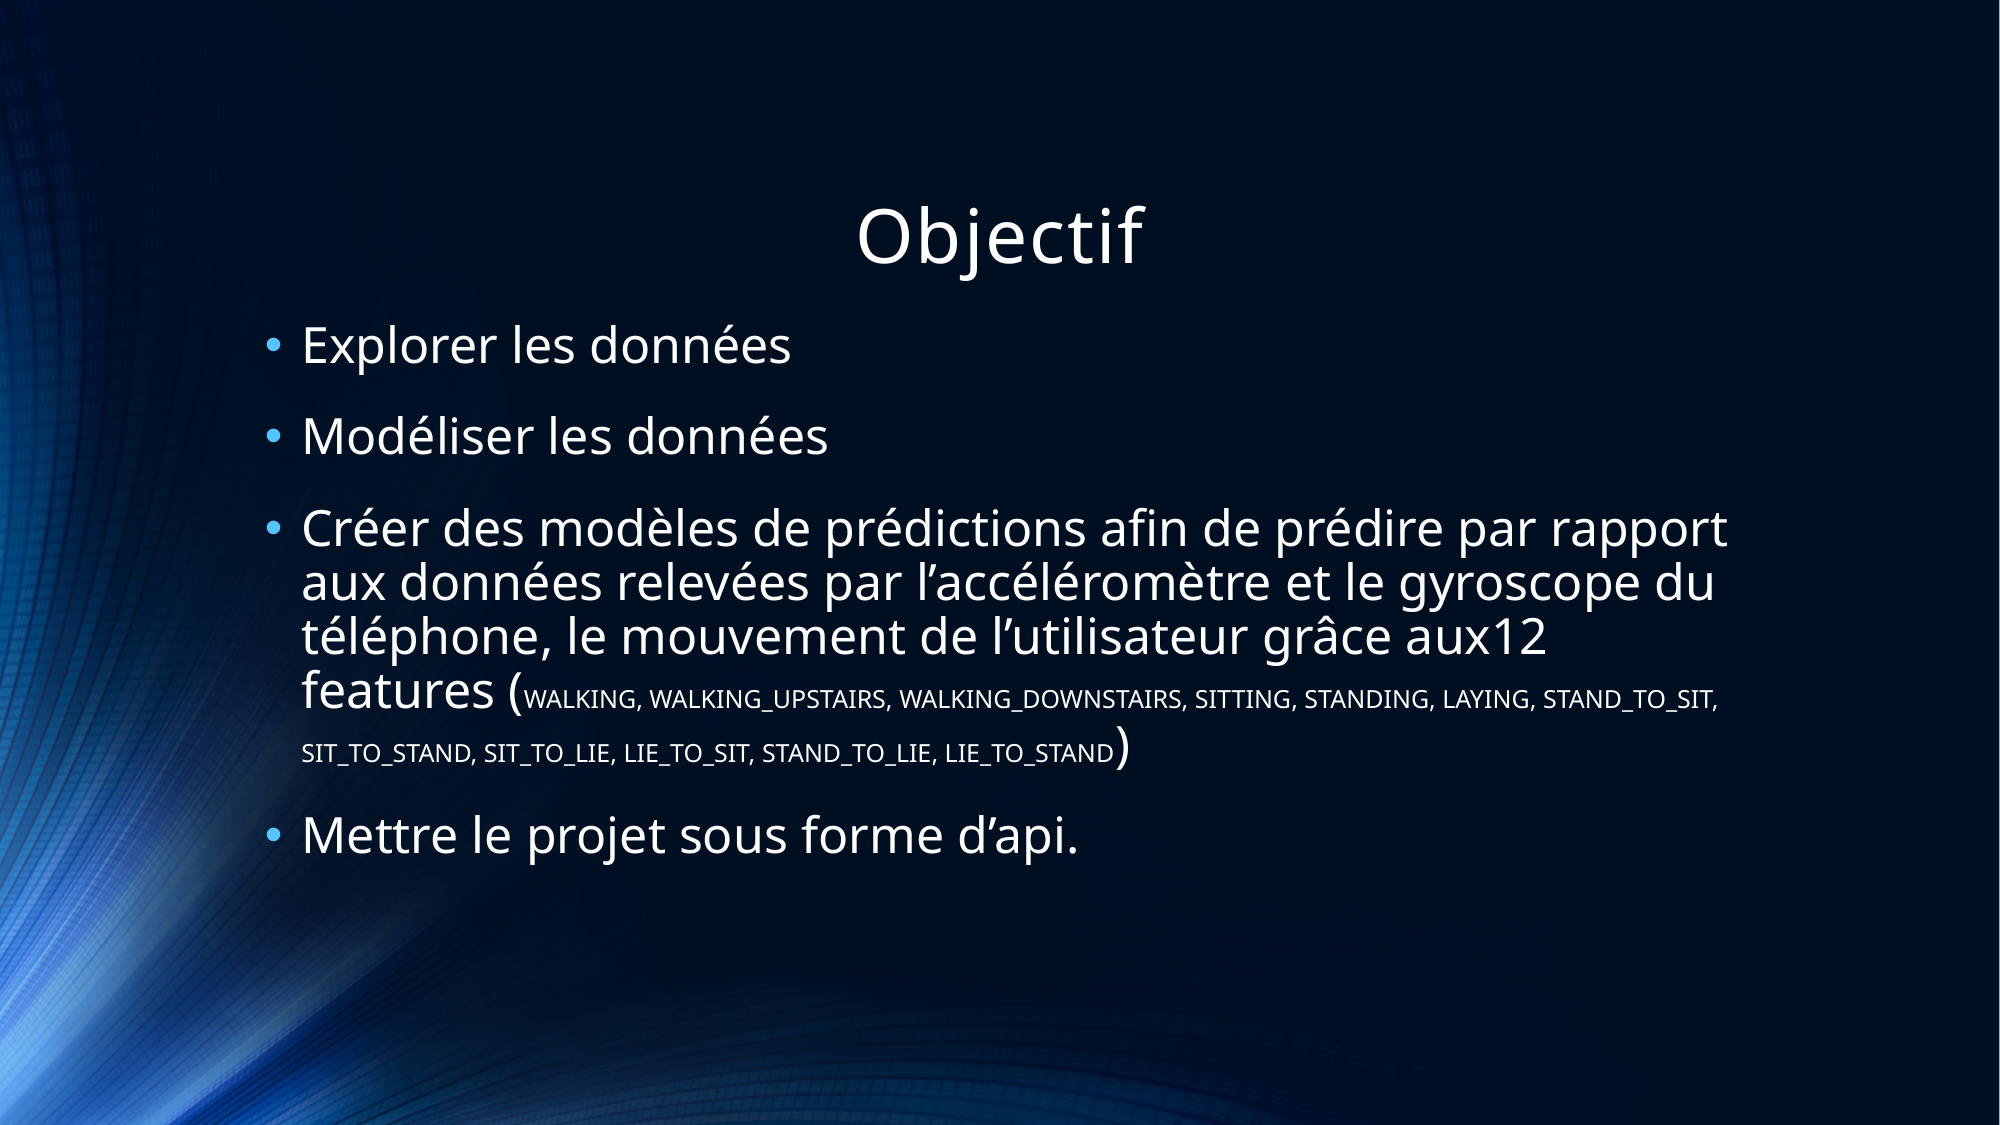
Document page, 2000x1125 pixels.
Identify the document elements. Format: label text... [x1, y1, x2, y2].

title Objectif [249, 62, 1750, 288]
picture [0, 0, 2000, 1125]
list Explorer les données Modéliser les données Créer des modèles de prédictions afin de prédire par rapport aux données relevées par l’accéléromètre et le gyroscope du téléphone, le mouvement de l’utilisateur grâce aux12 features (WALKING, WALKING_UPSTAIRS, WALKING_DOWNSTAIRS, SITTING, STANDING, LAYING, STAND_TO_SIT, SIT_TO_STAND, SIT_TO_LIE, LIE_TO_SIT, STAND_TO_LIE, LIE_TO_STAND) Mettre le projet sous forme d’api. [249, 312, 1749, 988]
